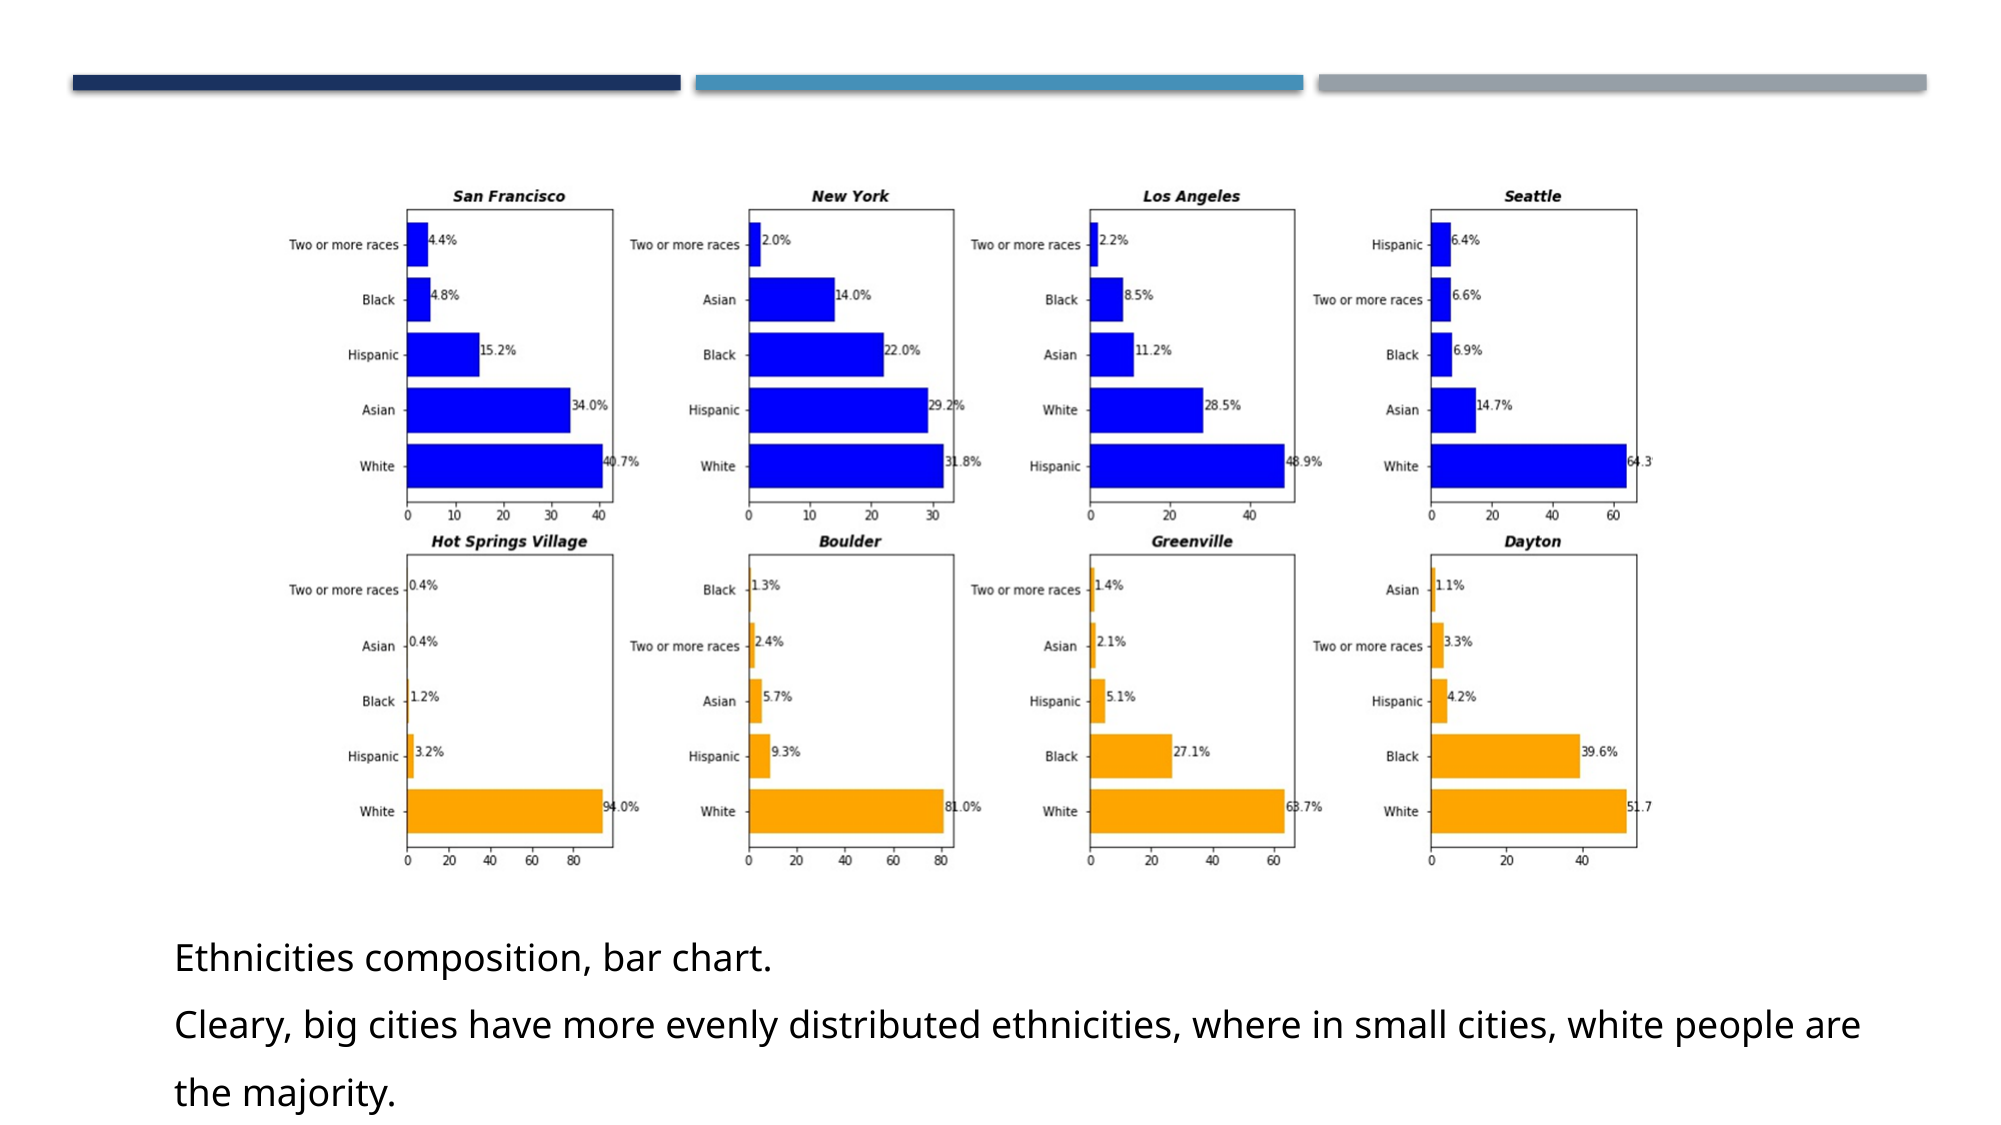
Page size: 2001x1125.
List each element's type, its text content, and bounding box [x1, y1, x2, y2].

picture [274, 175, 1654, 881]
text_box Ethnicities composition, bar chart. Cleary, big cities have more evenly distributed ethnicities, where in small cities, white people are the majority. [159, 903, 1921, 1122]
